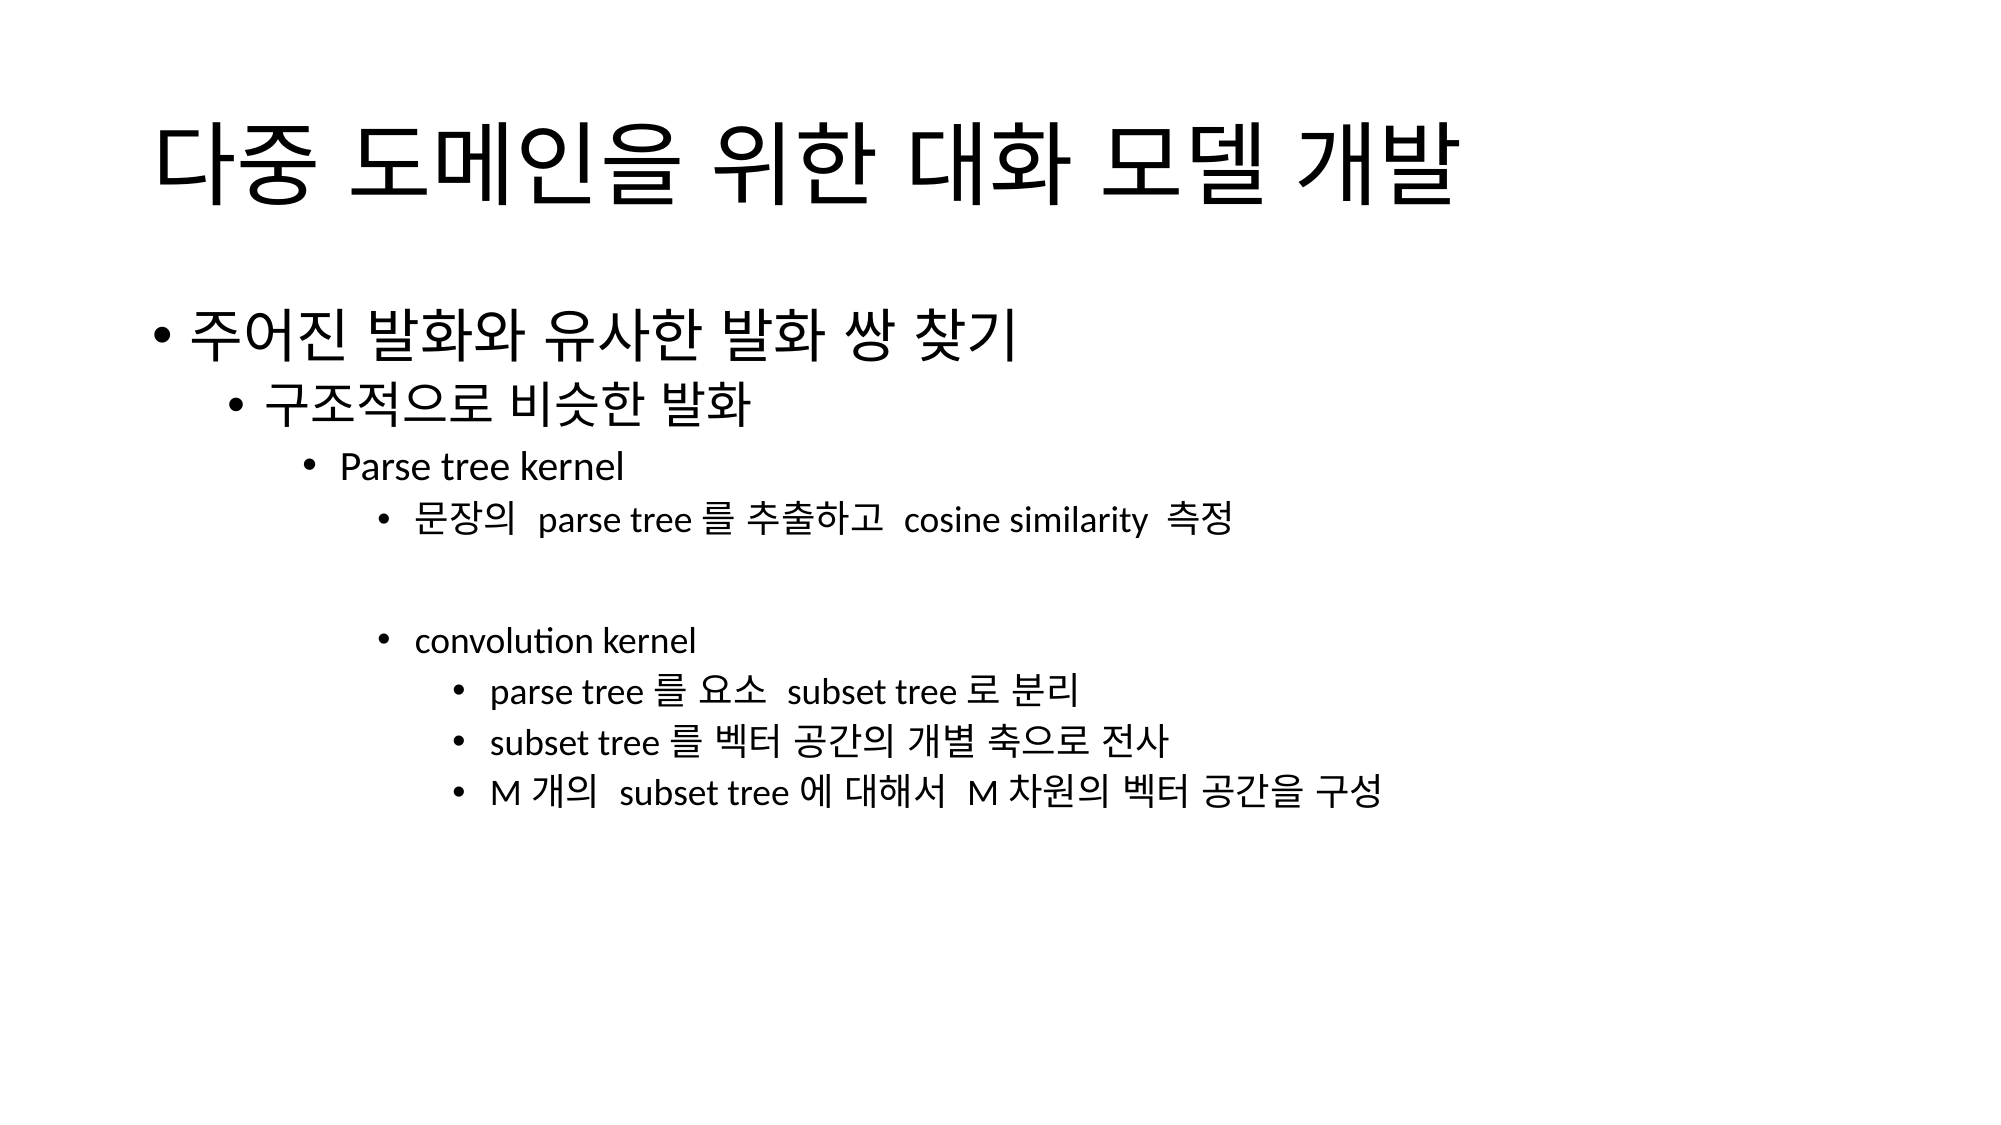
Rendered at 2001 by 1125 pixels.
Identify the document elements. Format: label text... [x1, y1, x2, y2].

title 다중 도메인을 위한 대화 모델 개발 [137, 59, 1863, 278]
list 주어진 발화와 유사한 발화 쌍 찾기 구조적으로 비슷한 발화 Parse tree kernel 문장의 parse tree를 추출하고 cosine similarity 측정 convolution kernel parse tree를 요소 subset tree로 분리 subset tree를 벡터 공간의 개별 축으로 전사 M개의 subset tree에 대해서 M차원의 벡터 공간을 구성 [137, 299, 1863, 1014]
